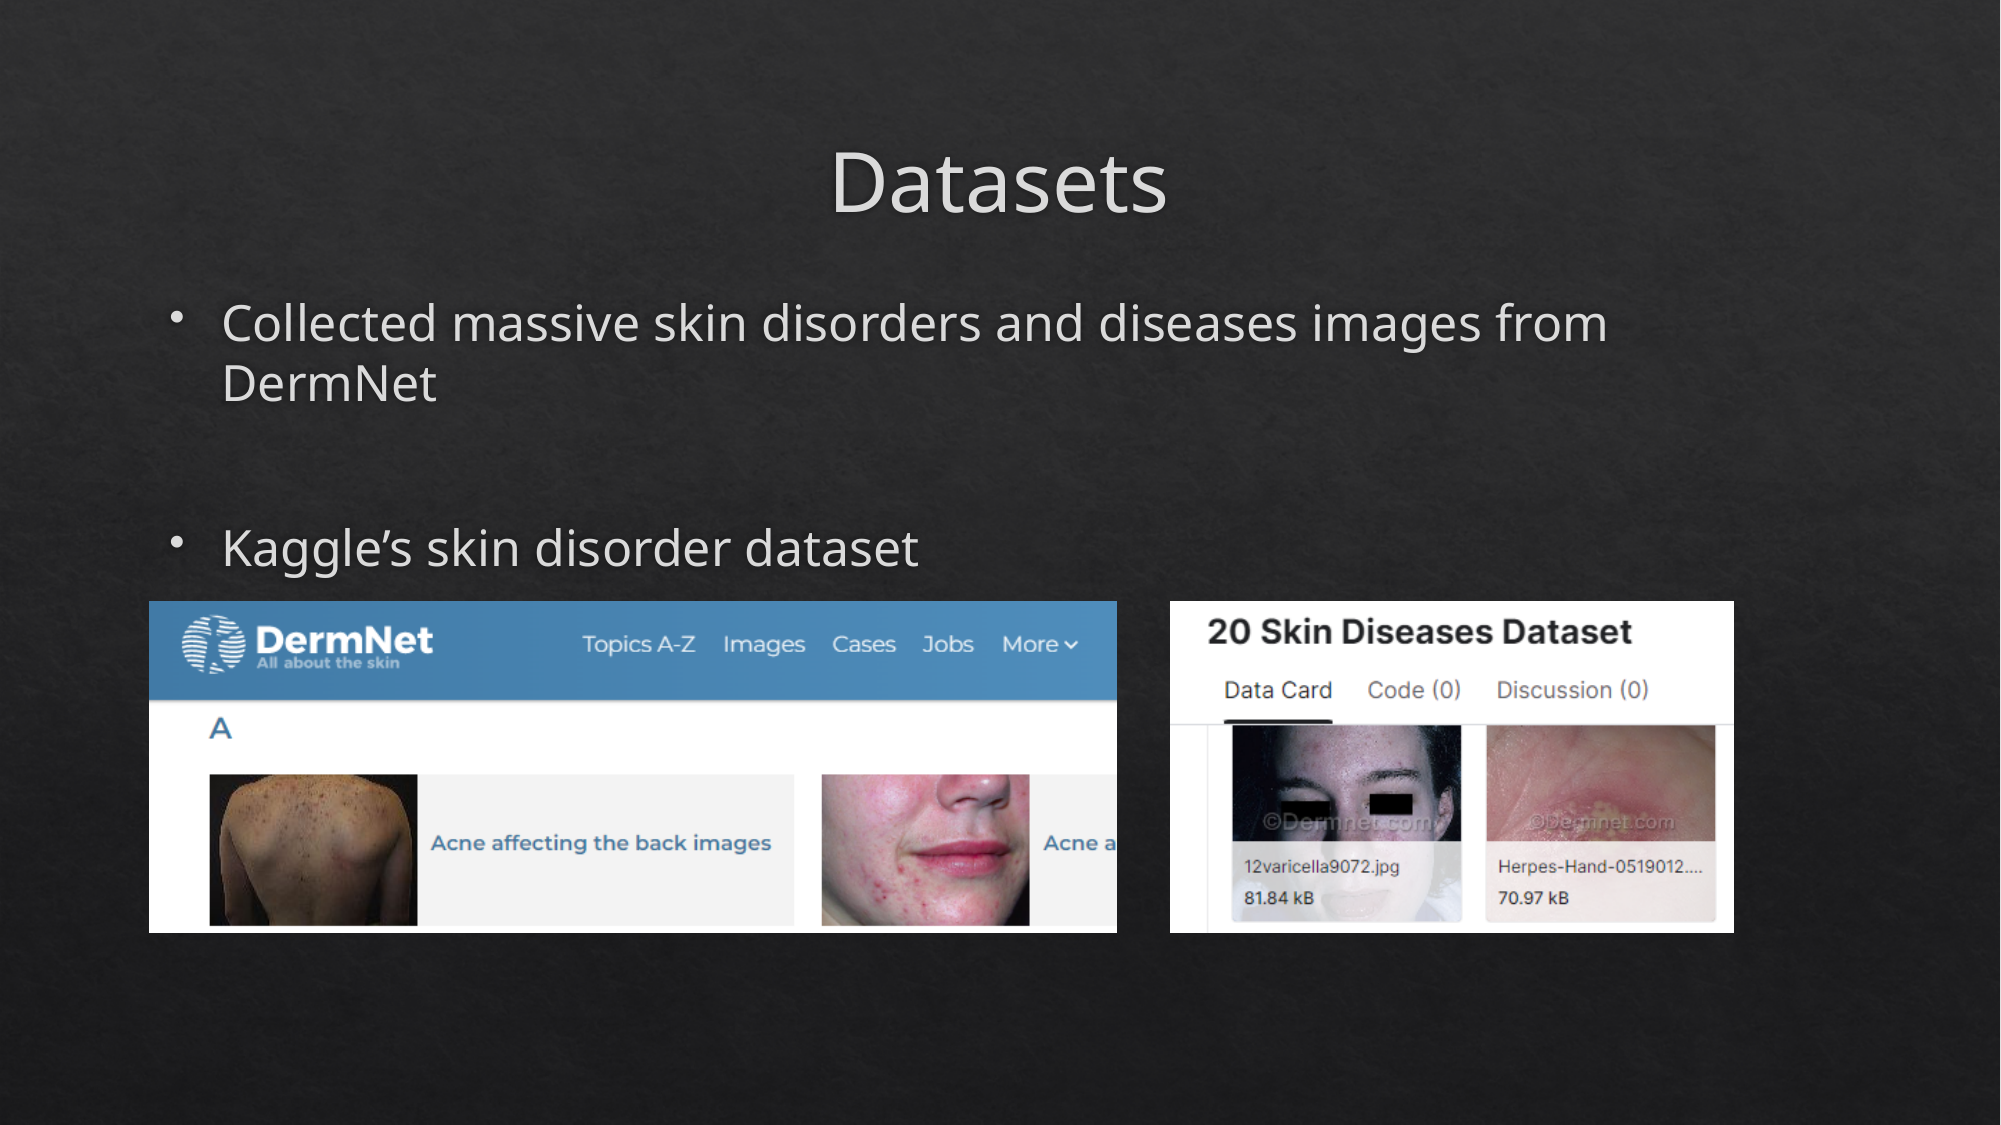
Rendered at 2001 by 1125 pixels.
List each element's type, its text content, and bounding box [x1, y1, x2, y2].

picture [149, 601, 1117, 933]
title Datasets [149, 99, 1849, 260]
list Collected massive skin disorders and diseases images from DermNet Kaggle’s skin disorder dataset [149, 284, 1849, 950]
picture [1170, 601, 1734, 933]
